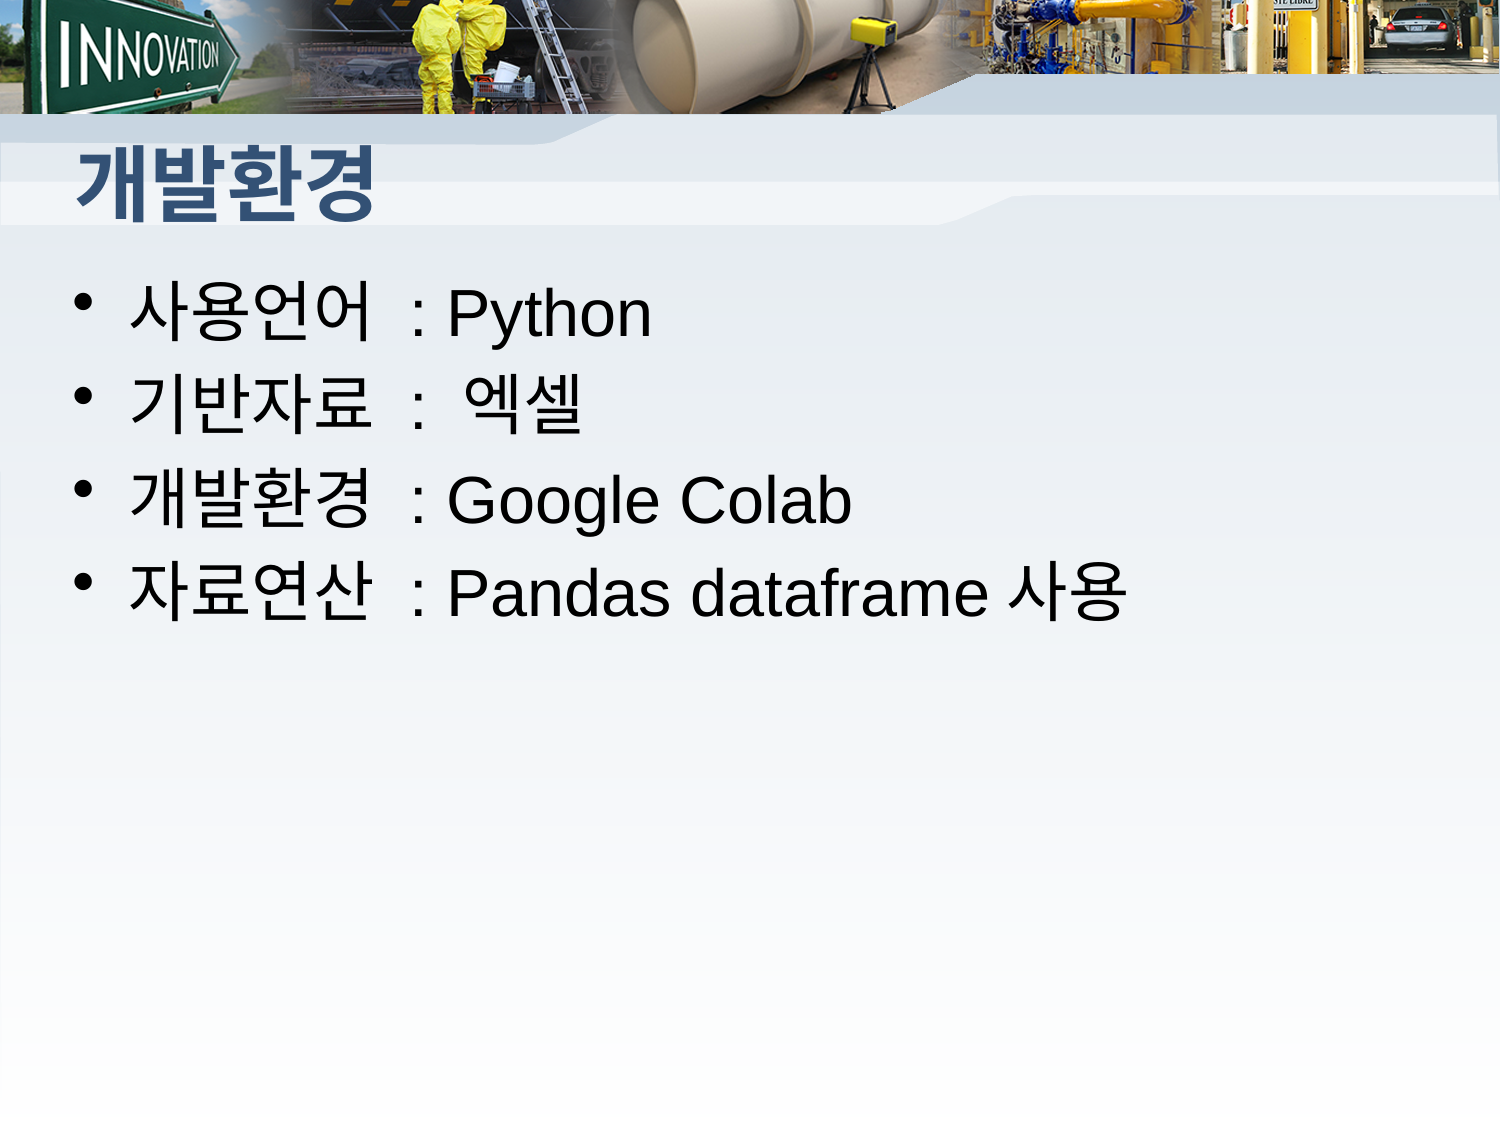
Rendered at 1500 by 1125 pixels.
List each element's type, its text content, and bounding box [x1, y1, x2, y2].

title 개발환경 [59, 126, 1438, 238]
list 사용언어 : Python 기반자료 : 엑셀 개발환경 : Google Colab 자료연산 : Pandas dataframe사용 [57, 262, 1442, 1043]
picture [0, 0, 1499, 114]
